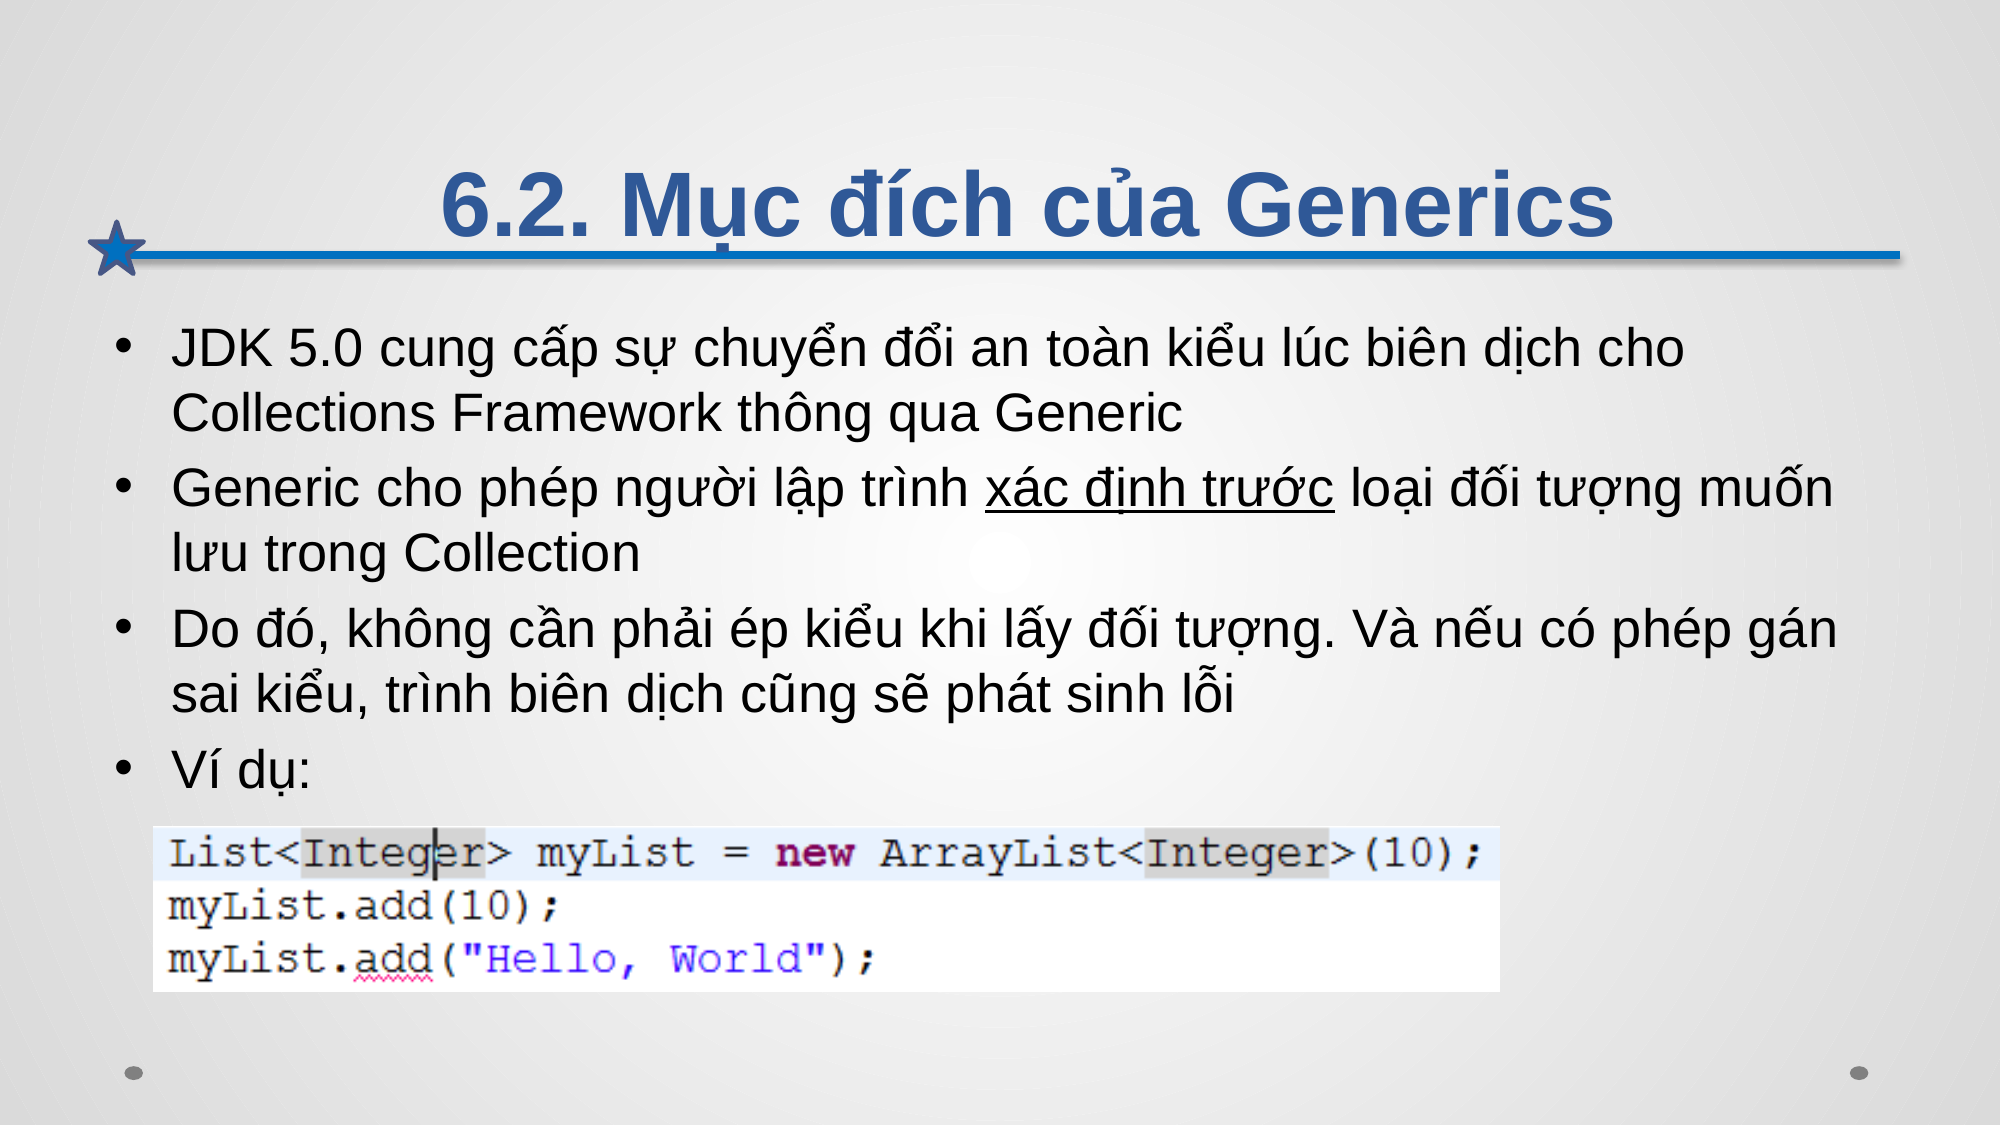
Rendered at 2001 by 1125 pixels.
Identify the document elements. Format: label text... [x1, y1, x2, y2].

list JDK 5.0 cung cấp sự chuyển đổi an toàn kiểu lúc biên dịch cho Collections Framework thông qua Generic Generic cho phép người lập trình xác định trước loại đối tượng muốn lưu trong Collection Do đó, không cần phải ép kiểu khi lấy đối tượng. Và nếu có phép gán sai kiểu, trình biên dịch cũng sẽ phát sinh lỗi Ví dụ: [99, 304, 1900, 1064]
picture [153, 826, 1500, 993]
title 6.2. Mục đích của Generics [161, 28, 1897, 263]
